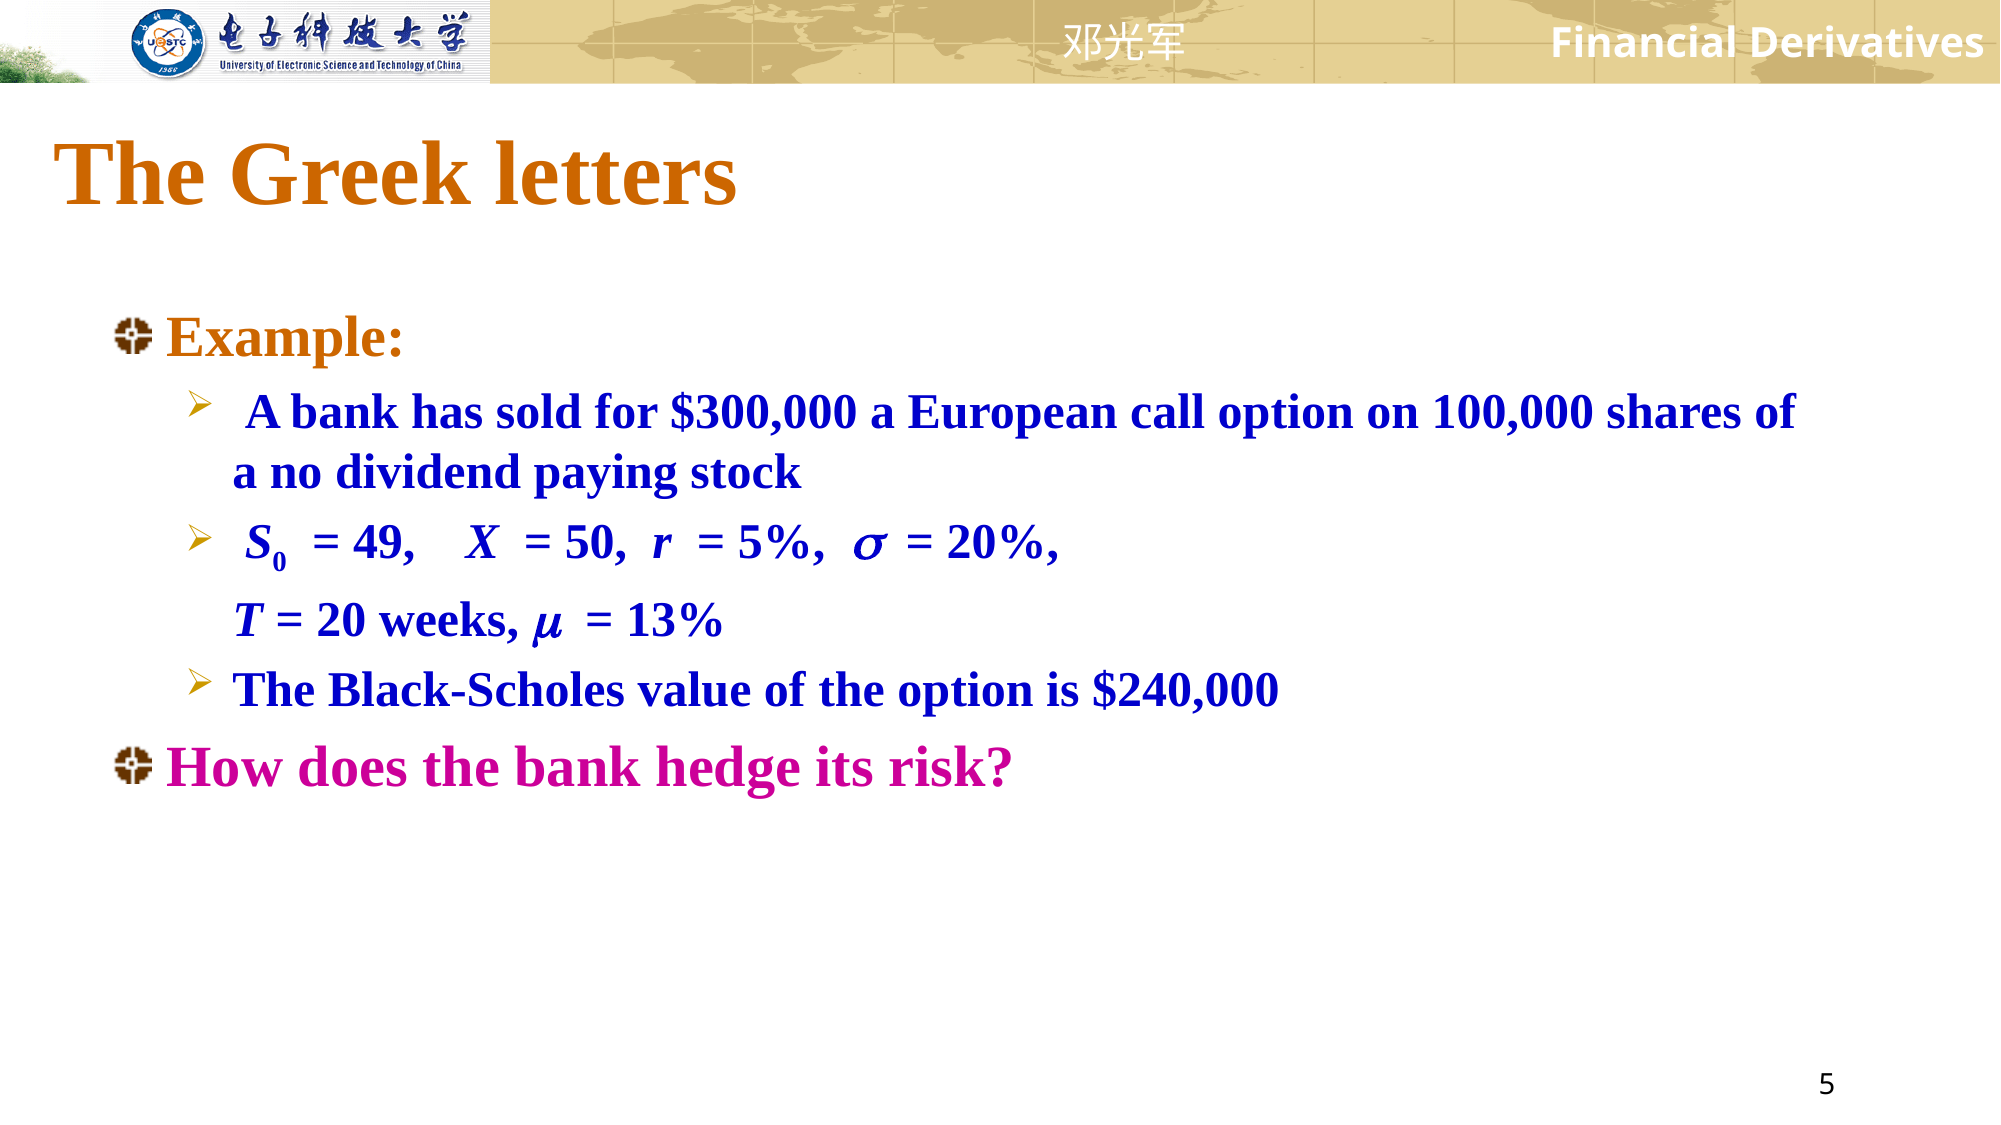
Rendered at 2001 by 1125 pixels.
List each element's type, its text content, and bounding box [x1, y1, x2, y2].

picture [0, 0, 490, 83]
list Example: A bank has sold for $300,000 a European call option on 100,000 shares of a no dividend paying stock S0 = 49, X = 50, r = 5%, s = 20%, T = 20 weeks, m = 13% The Black-Scholes value of the option is $240,000 How does the bank hedge its risk? [95, 291, 1812, 886]
picture [110, 313, 152, 354]
title The Greek letters [38, 118, 1638, 219]
picture [110, 742, 152, 784]
